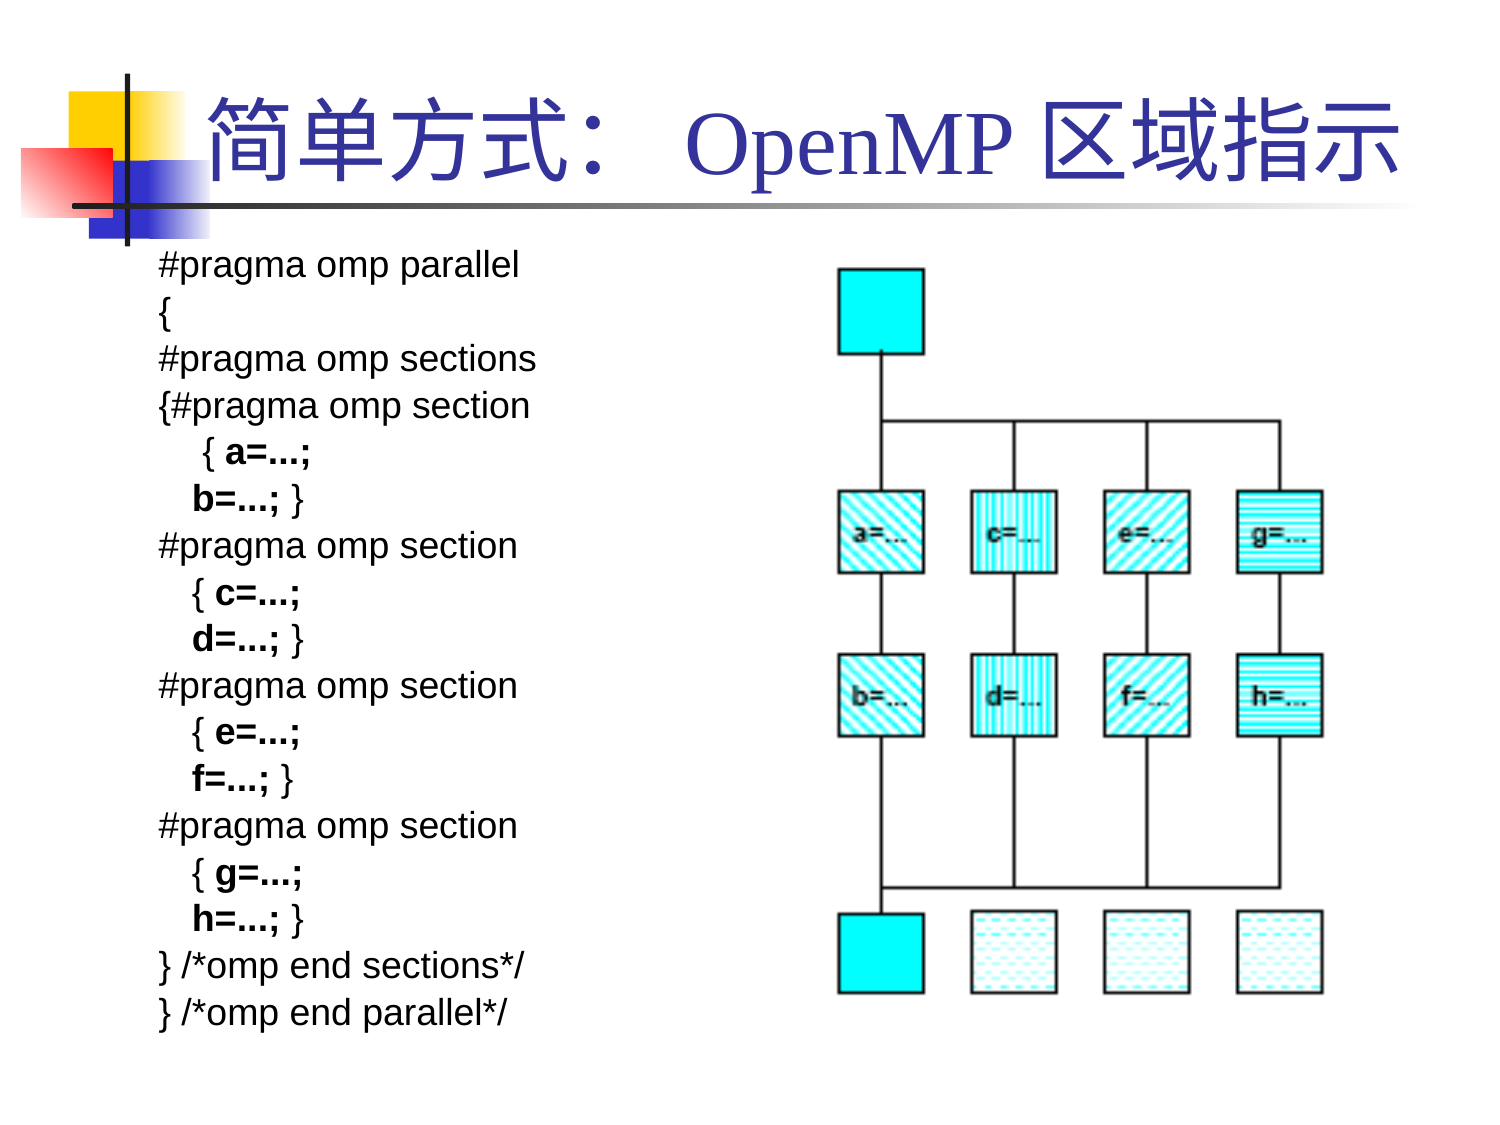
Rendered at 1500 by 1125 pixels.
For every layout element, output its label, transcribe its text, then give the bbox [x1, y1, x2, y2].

picture [760, 266, 1391, 1005]
title 简单方式：OpenMP区域指示 [188, 12, 1468, 200]
text_box #pragma omp parallel { #pragma omp sections {#pragma omp section { a=...; b=...; } #pragma omp section { c=...; d=...; } #pragma omp section { e=...; f=...; } #pragma omp section { g=...; h=...; } } /*omp end sections*/ } /*omp end parallel*/ [148, 241, 1424, 1038]
